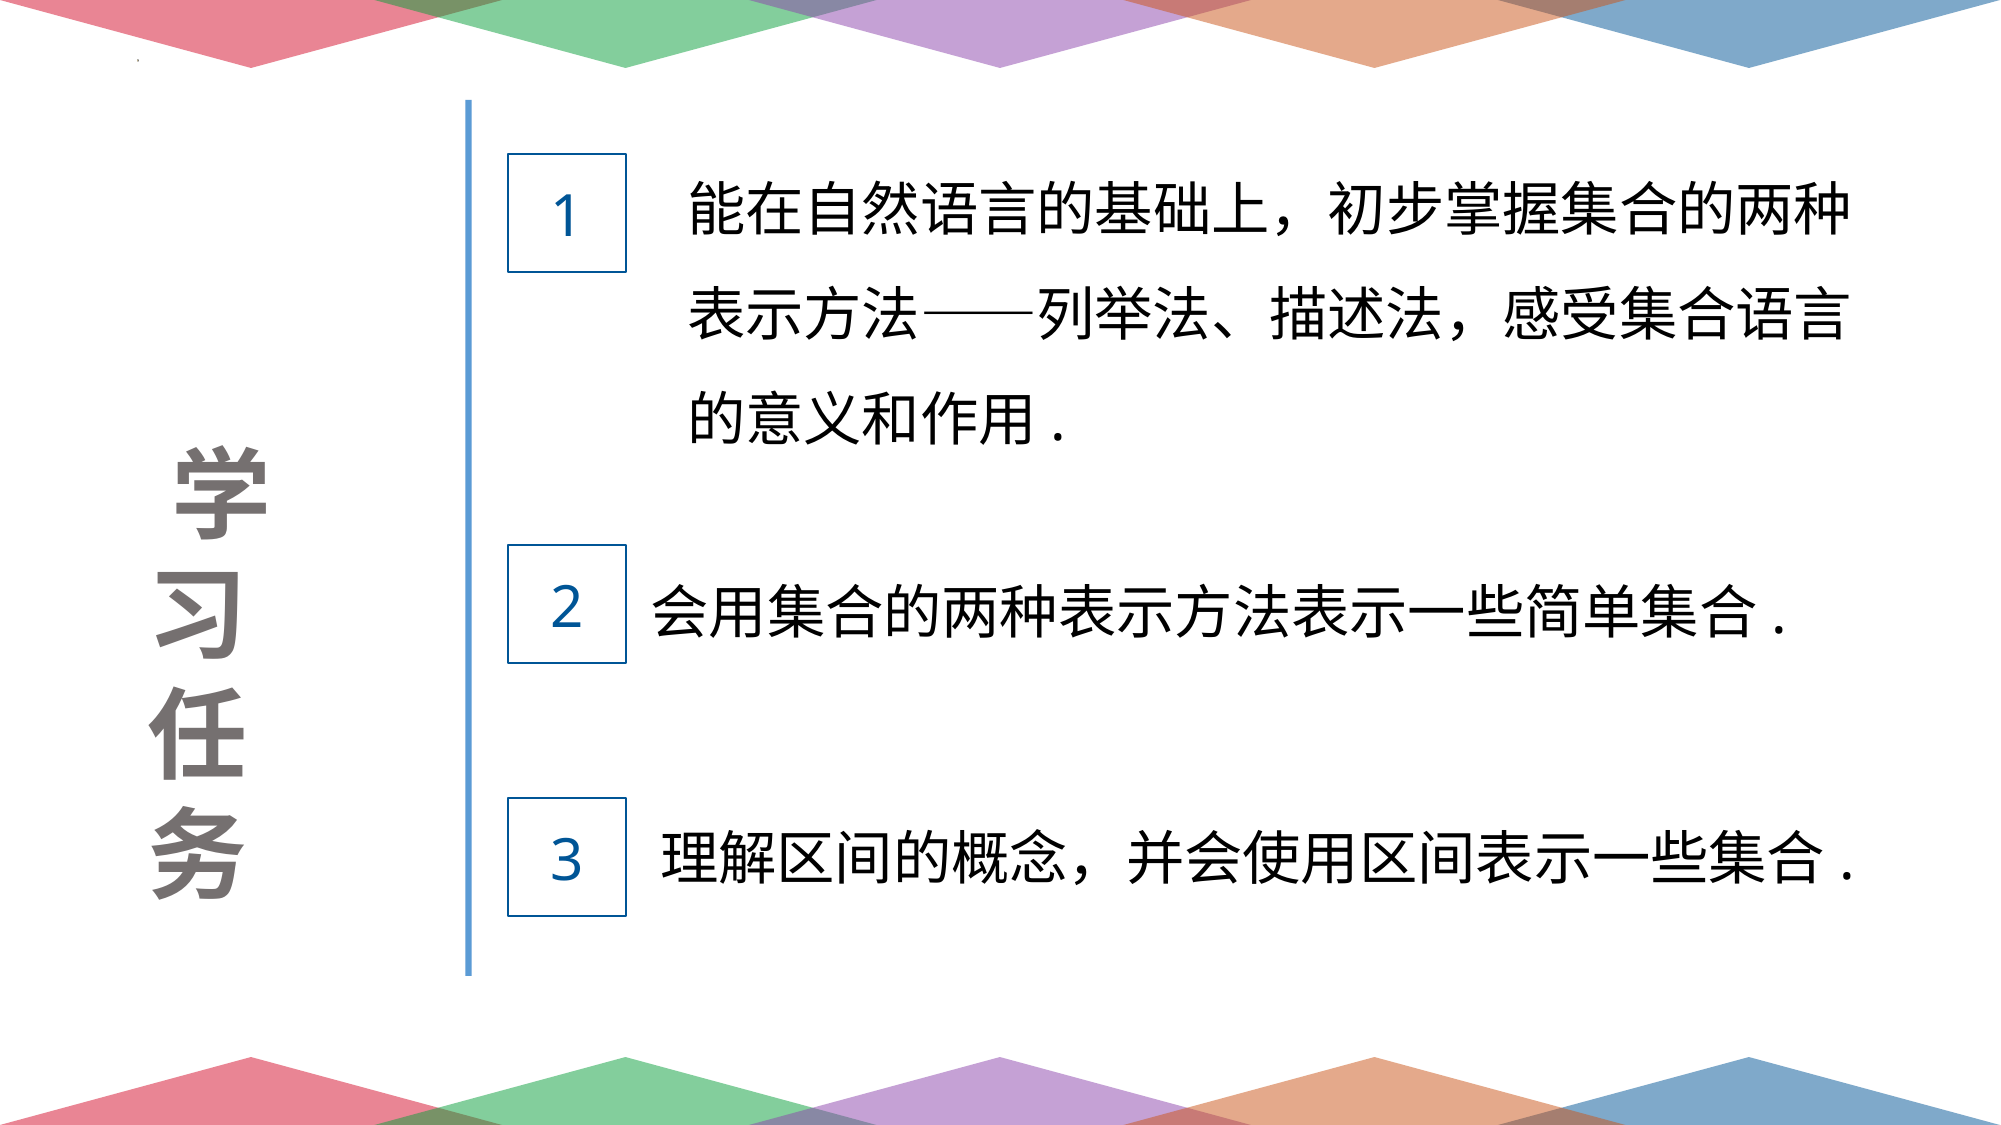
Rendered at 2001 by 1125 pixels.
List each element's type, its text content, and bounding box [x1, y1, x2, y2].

text_box [374, 1057, 811, 1125]
text_box [748, 0, 1186, 68]
text_box [0, 0, 437, 68]
text_box [1563, 1057, 2000, 1125]
text_box [1123, 1057, 1626, 1125]
text_box 理解区间的概念，并会使用区间表示一些集合. [645, 779, 2000, 899]
text_box 能在自然语言的基础上，初步掌握集合的两种 表示方法——列举法、描述法，感受集合语言 的意义和作用. [672, 129, 1868, 460]
text_box [0, 1057, 437, 1125]
text_box [374, 0, 811, 68]
text_box 会用集合的两种表示方法表示一些简单集合. [635, 533, 2000, 653]
text_box 3 [507, 798, 626, 917]
text_box 1 [507, 154, 626, 273]
text_box [748, 1057, 1186, 1125]
text_box 学习任务 [94, 424, 301, 920]
text_box [663, 296, 715, 357]
text_box [1563, 0, 2000, 68]
text_box [1123, 0, 1626, 68]
text_box 2 [507, 544, 626, 663]
